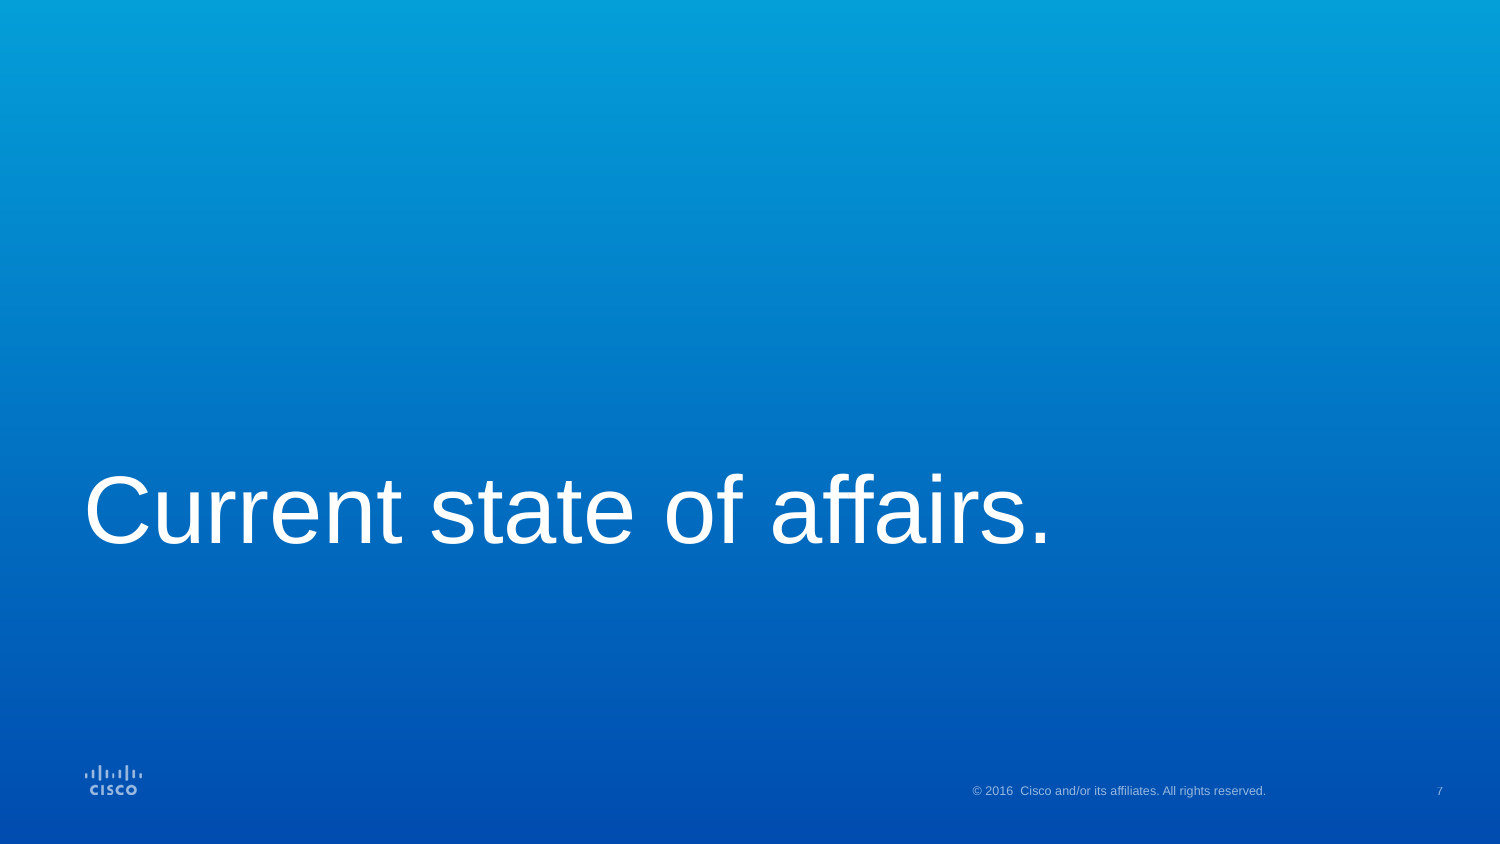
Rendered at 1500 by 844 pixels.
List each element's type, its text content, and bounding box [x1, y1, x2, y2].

title Current state of affairs. [68, 150, 1315, 572]
